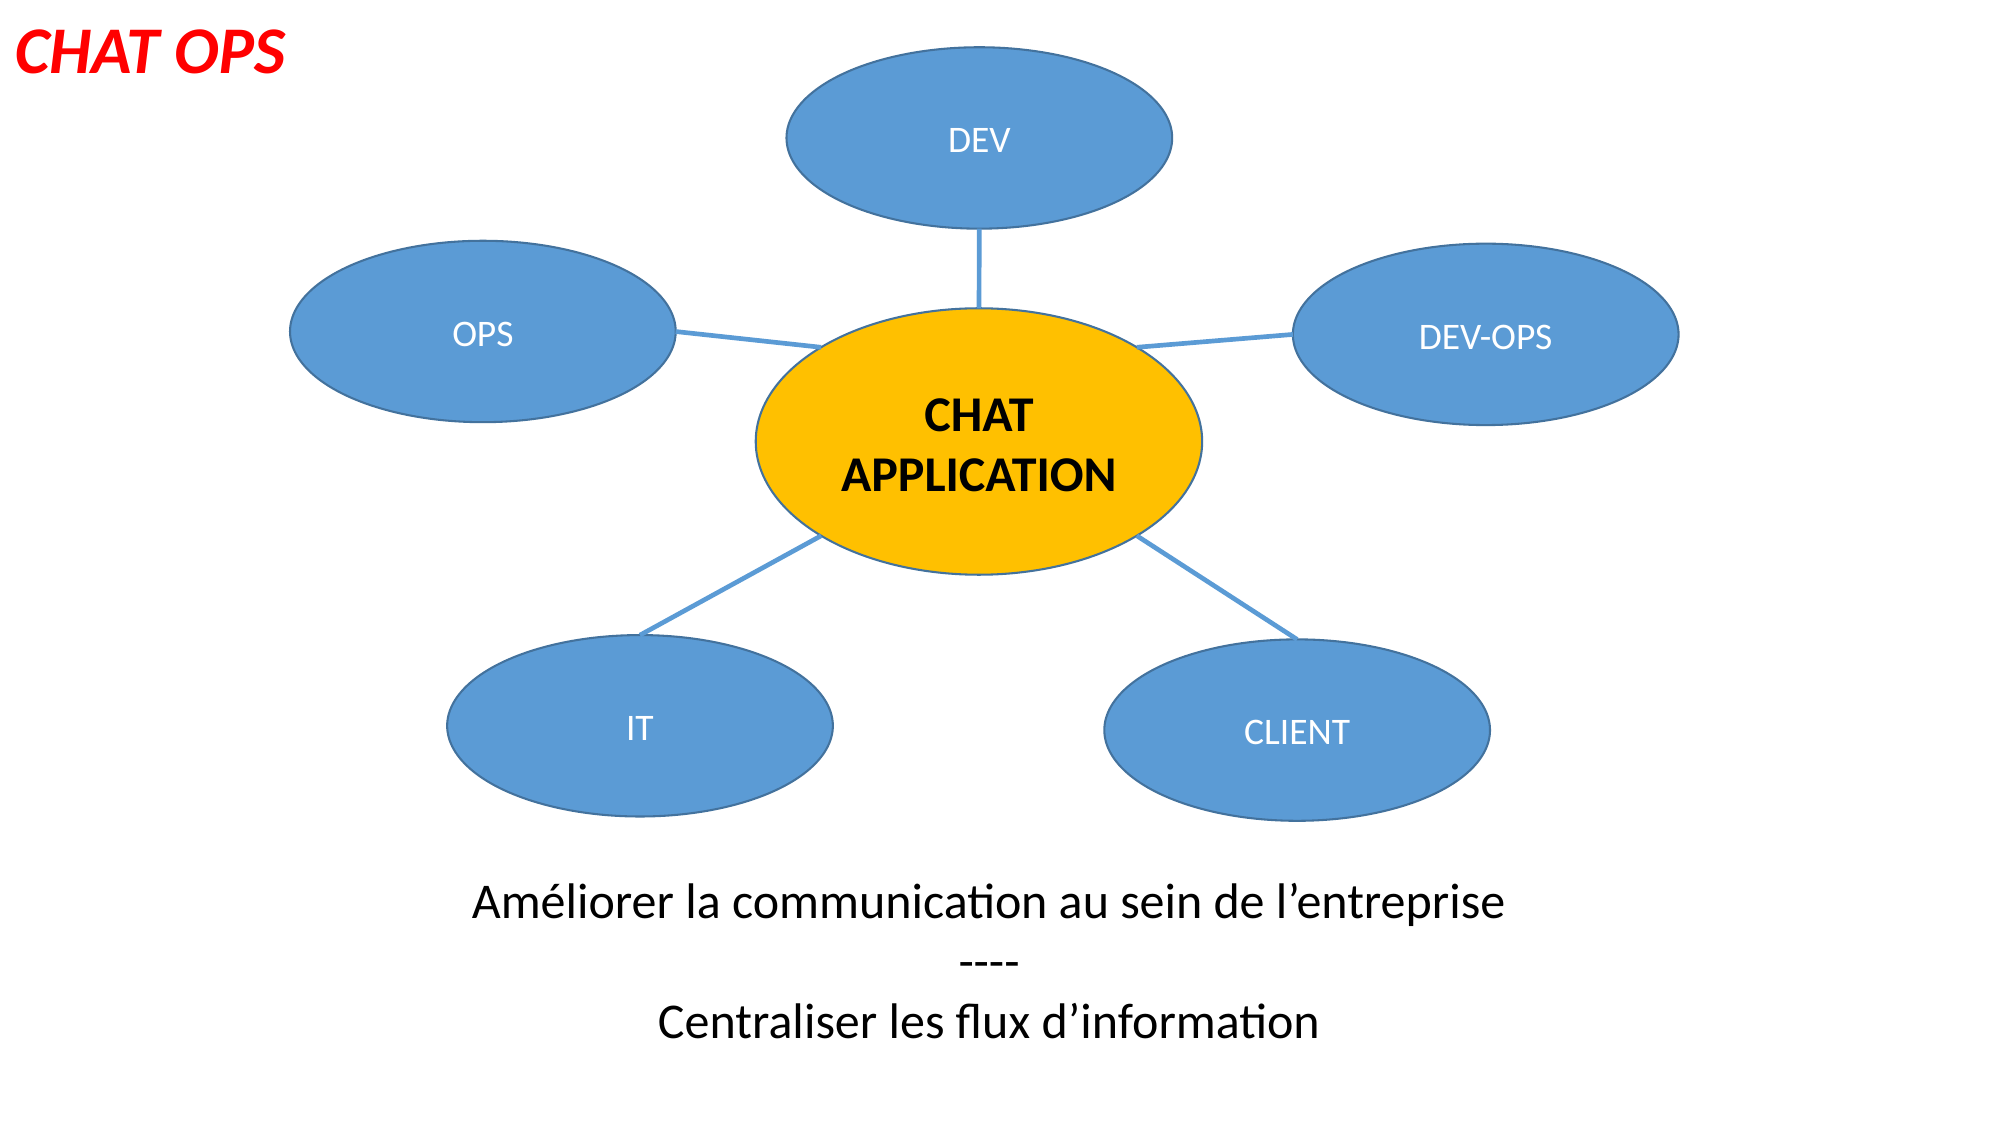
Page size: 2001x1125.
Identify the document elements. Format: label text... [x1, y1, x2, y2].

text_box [1136, 334, 1293, 348]
text_box CLIENT [1103, 638, 1492, 822]
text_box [1136, 535, 1298, 640]
text_box CHAT OPS [0, 0, 343, 95]
text_box OPS [288, 239, 677, 424]
text_box DEV [785, 46, 1174, 230]
text_box DEV-OPS [1291, 242, 1680, 427]
text_box Améliorer la communication au sein de l’entreprise ---- Centraliser les flux d’information [407, 860, 1571, 1056]
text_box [675, 331, 822, 348]
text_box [640, 535, 822, 636]
text_box CHAT APPLICATION [754, 307, 1204, 576]
text_box IT [446, 634, 834, 818]
